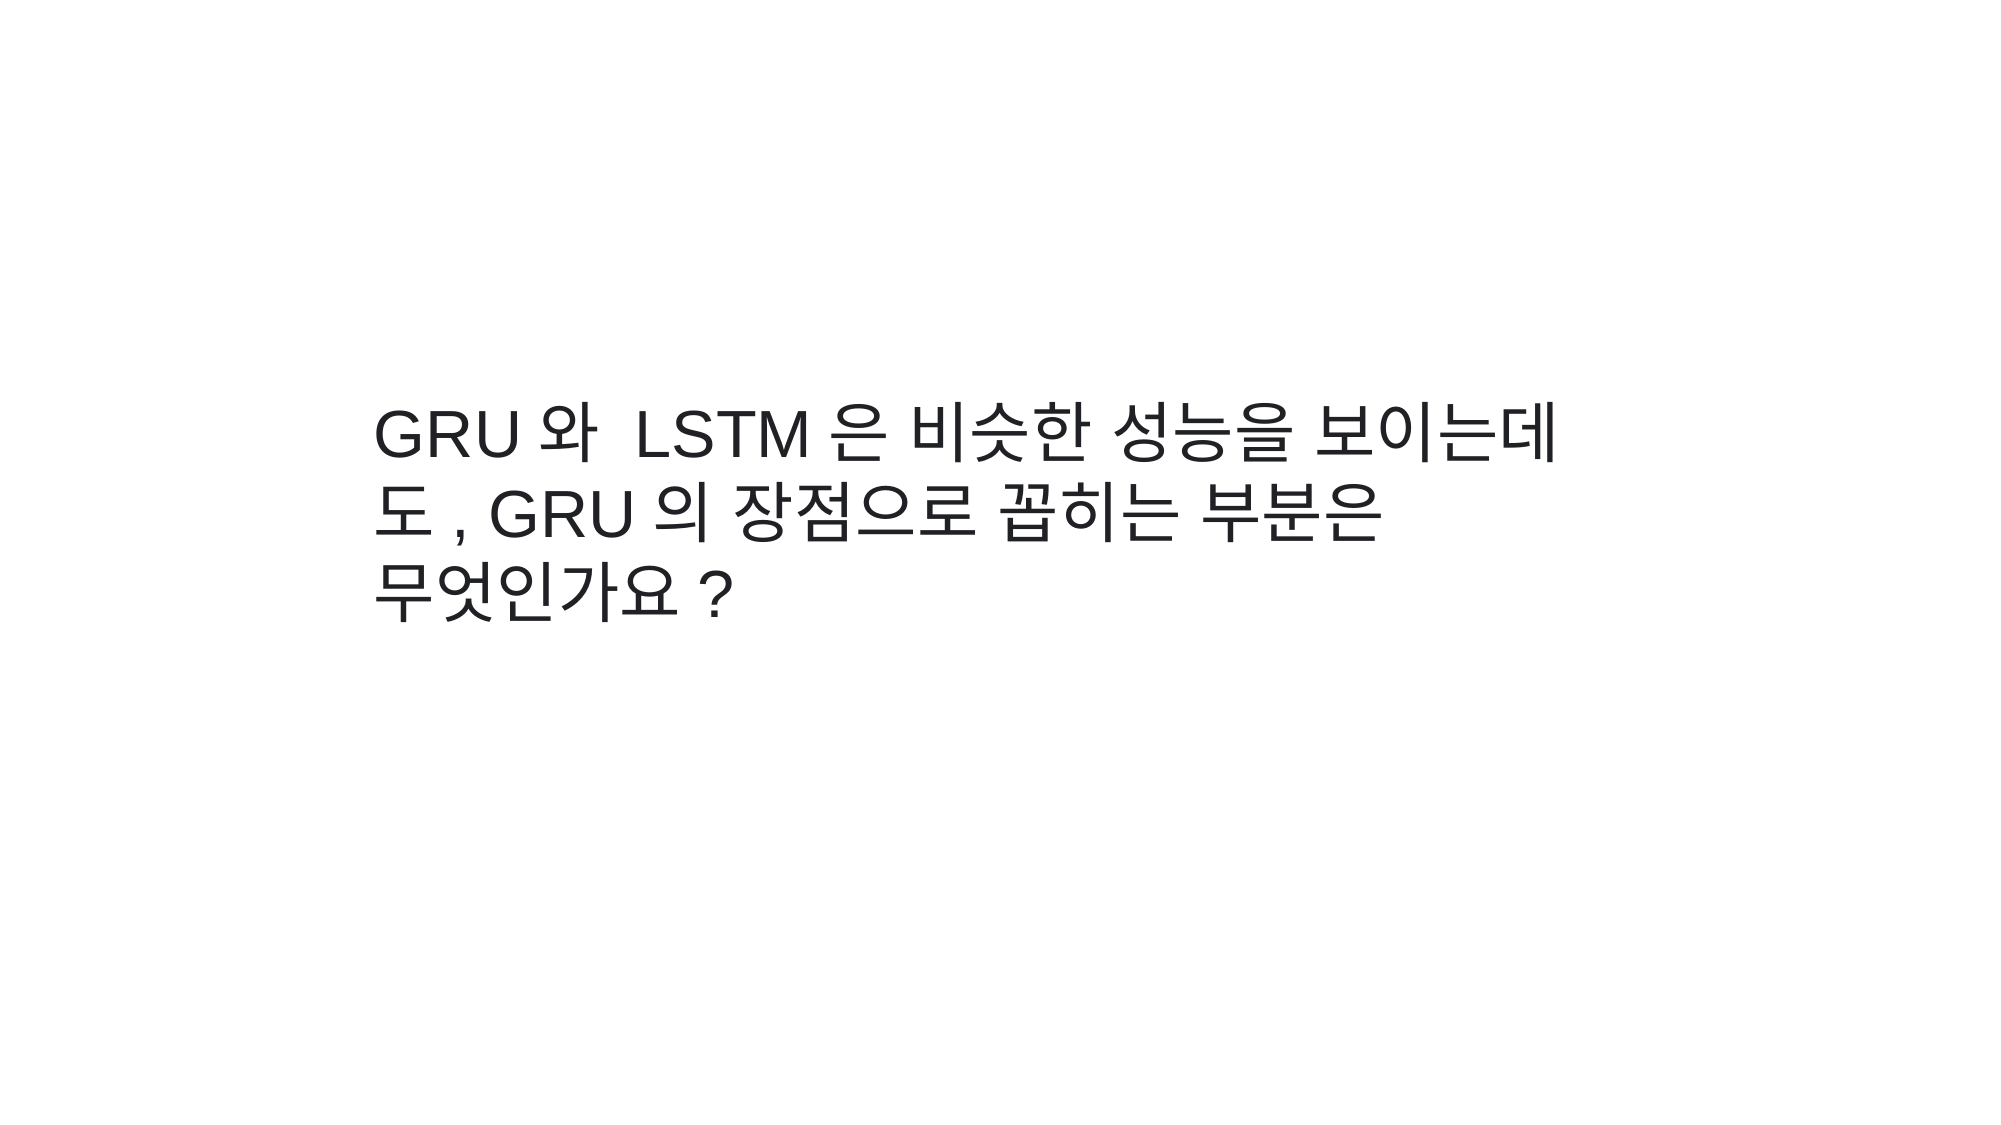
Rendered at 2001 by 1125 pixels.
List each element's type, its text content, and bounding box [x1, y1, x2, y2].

text_box GRU와 LSTM은 비슷한 성능을 보이는데도, GRU의 장점으로 꼽히는 부분은 무엇인가요? [359, 383, 1641, 758]
